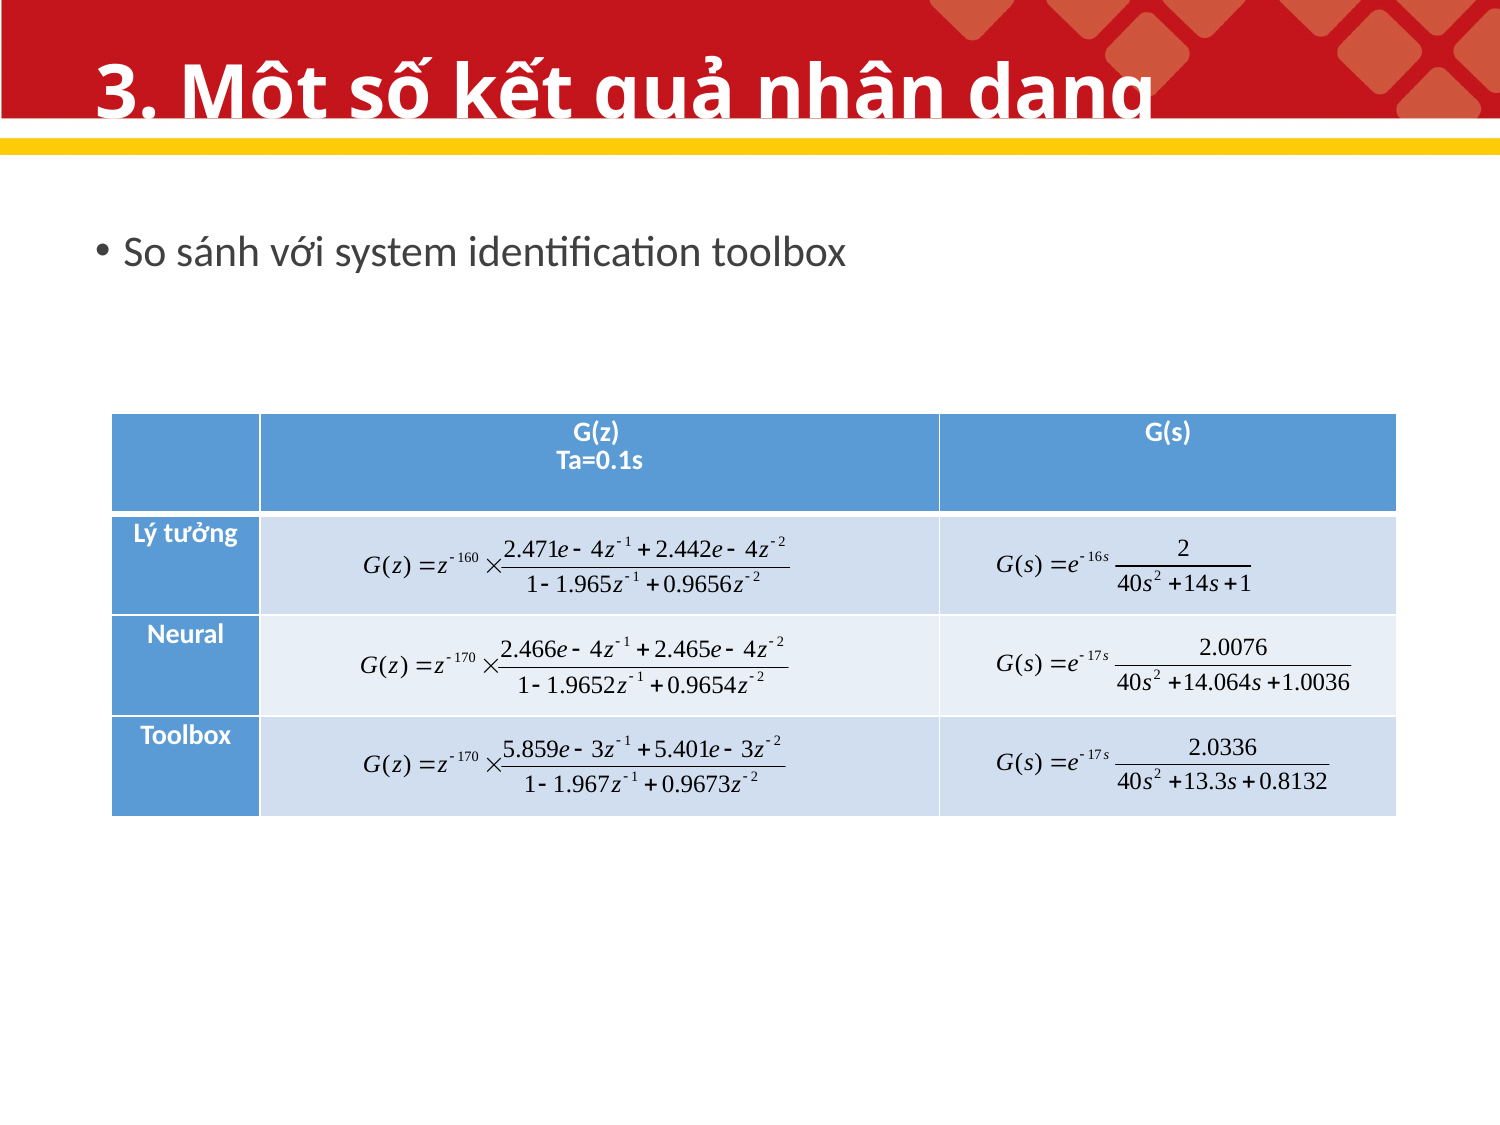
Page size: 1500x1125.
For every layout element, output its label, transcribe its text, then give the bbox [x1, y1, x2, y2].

table_cell [261, 517, 939, 614]
list So sánh với system identification toolbox [80, 220, 1397, 1025]
table_cell [261, 717, 939, 816]
table_cell [261, 616, 939, 715]
table_cell Neural [112, 616, 259, 715]
table_header [112, 414, 259, 511]
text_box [356, 629, 793, 699]
title 3. Một số kết quả nhận dạng [80, 1, 1397, 204]
picture [0, 1, 1500, 1125]
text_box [359, 529, 796, 599]
table_cell [940, 717, 1396, 816]
table_header G(z) Ta=0.1s [261, 414, 939, 511]
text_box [992, 731, 1334, 796]
table_cell Lý tưởng [112, 517, 259, 614]
table_header G(s) [940, 414, 1396, 511]
table_cell [940, 517, 1396, 614]
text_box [359, 728, 790, 798]
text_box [992, 532, 1257, 597]
table_cell [940, 616, 1396, 715]
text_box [992, 632, 1357, 697]
table_cell Toolbox [112, 717, 259, 816]
